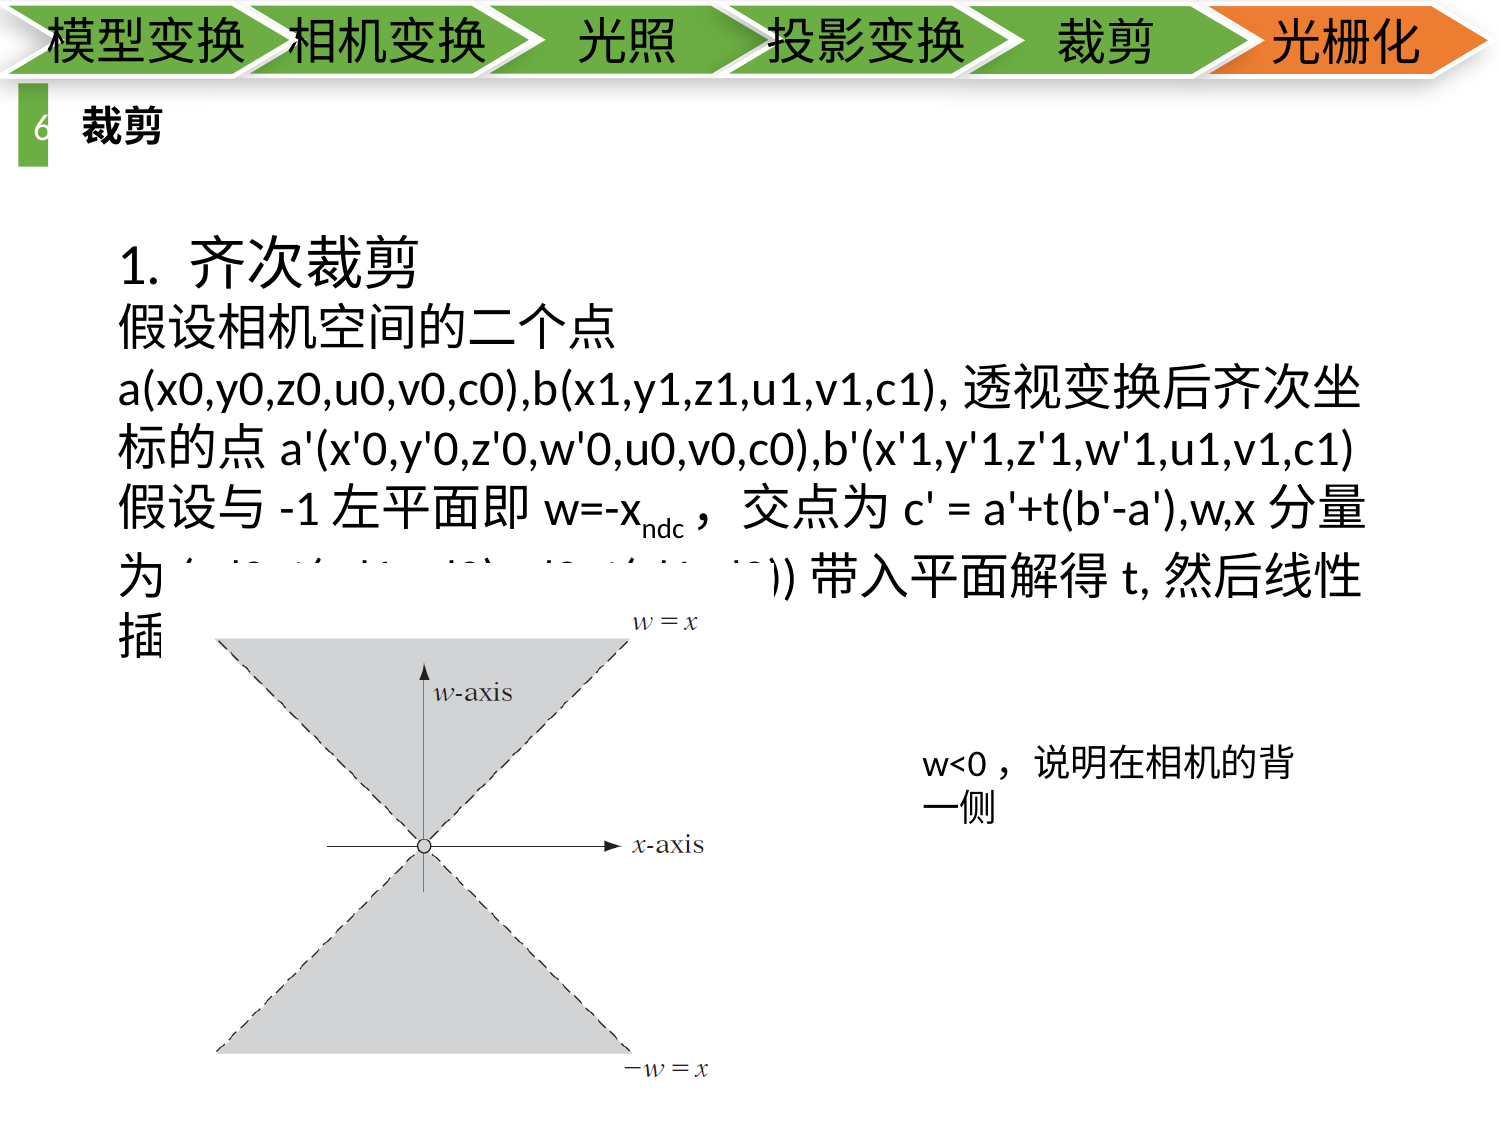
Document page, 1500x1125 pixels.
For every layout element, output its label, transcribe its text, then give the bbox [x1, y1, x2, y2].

text_box 模型变换 [0, 2, 297, 78]
text_box 光栅化 [1196, 2, 1495, 78]
picture [161, 563, 774, 1098]
text_box 相机变换 [239, 2, 536, 77]
list 1. 齐次裁剪 假设相机空间的二个点a(x0,y0,z0,u0,v0,c0),b(x1,y1,z1,u1,v1,c1),透视变换后齐次坐标的点a'(x'0,y'0,z'0,w'0,u0,v0,c0),b'(x'1,y'1,z'1,w'1,u1,v1,c1) 假设与-1左平面即w=-xndc，交点为c' = a'+t(b'-a'),w,x分量为(w'0+t(w'1-w'0), x'0+t(x'1-x'0))带入平面解得t,然后线性插值uvc。 [102, 218, 1397, 1030]
text_box 裁剪 [66, 96, 507, 157]
text_box 光照 [478, 2, 738, 77]
text_box 6 [17, 98, 49, 168]
text_box w<0，说明在相机的背一侧 [907, 731, 1333, 836]
text_box 投影变换 [716, 2, 1016, 77]
text_box 裁剪 [959, 2, 1255, 78]
